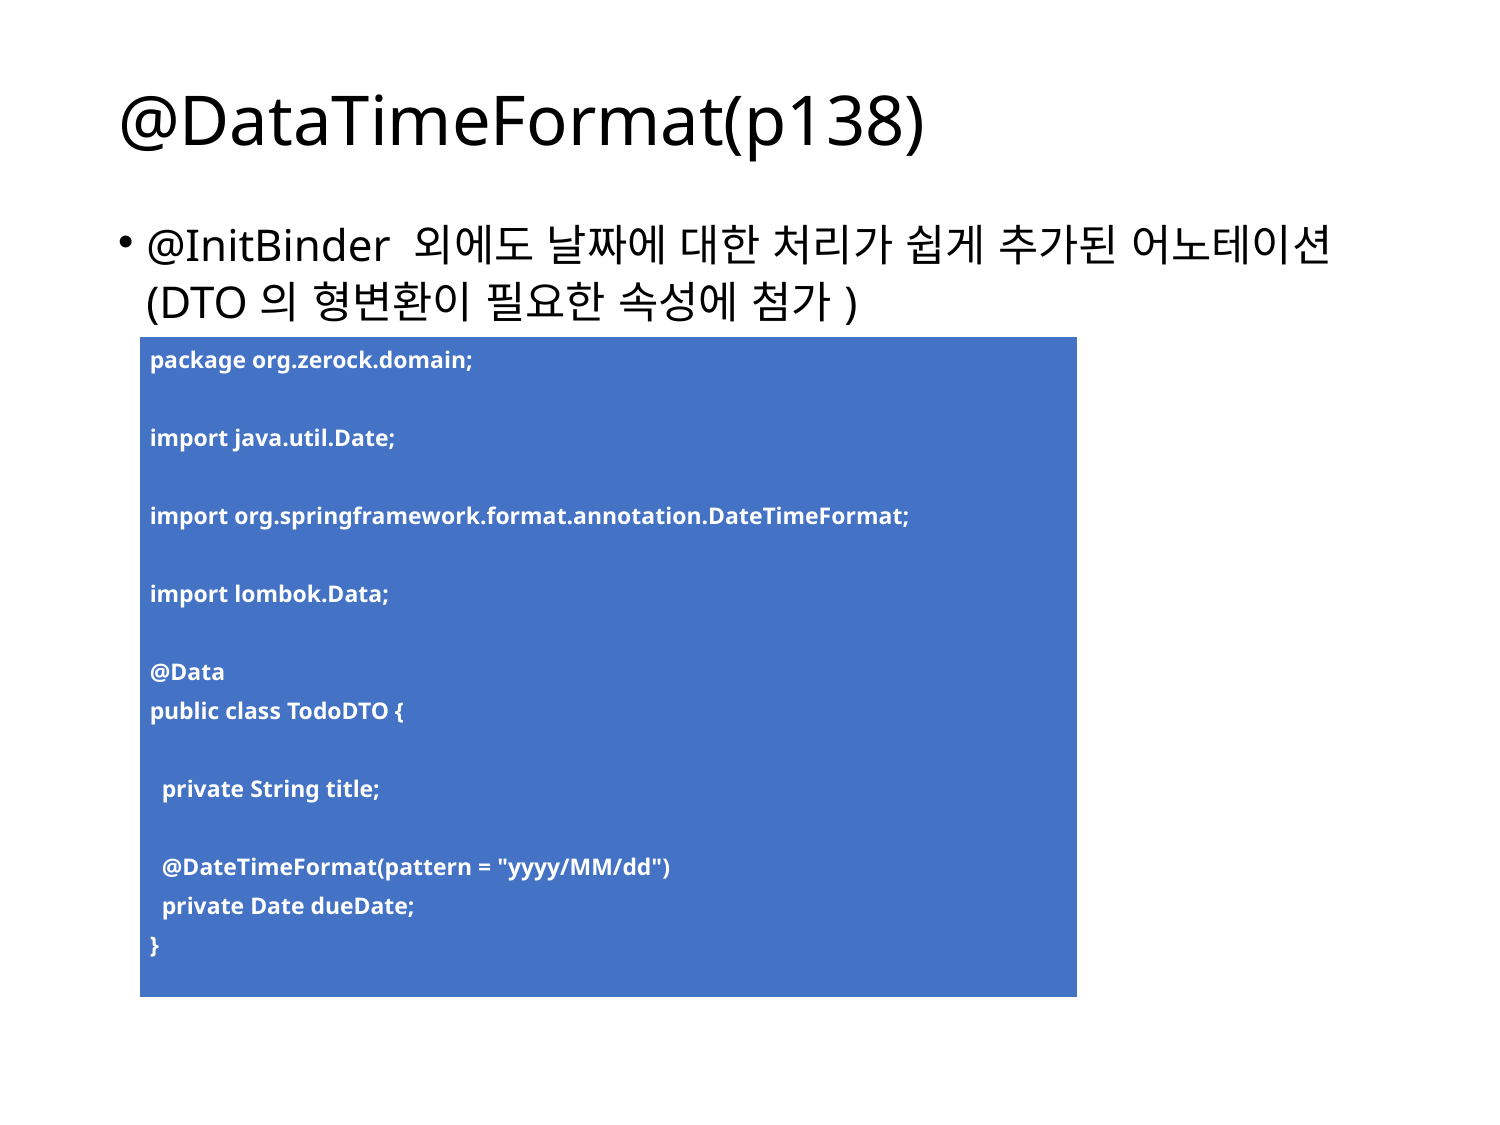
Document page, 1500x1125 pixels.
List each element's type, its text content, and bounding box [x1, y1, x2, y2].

text_box @InitBinder 외에도 날짜에 대한 처리가 쉽게 추가된 어노테이션 (DTO의 형변환이 필요한 속성에 첨가) [103, 208, 1397, 1014]
title @DataTimeFormat(p138) [103, 59, 1397, 188]
